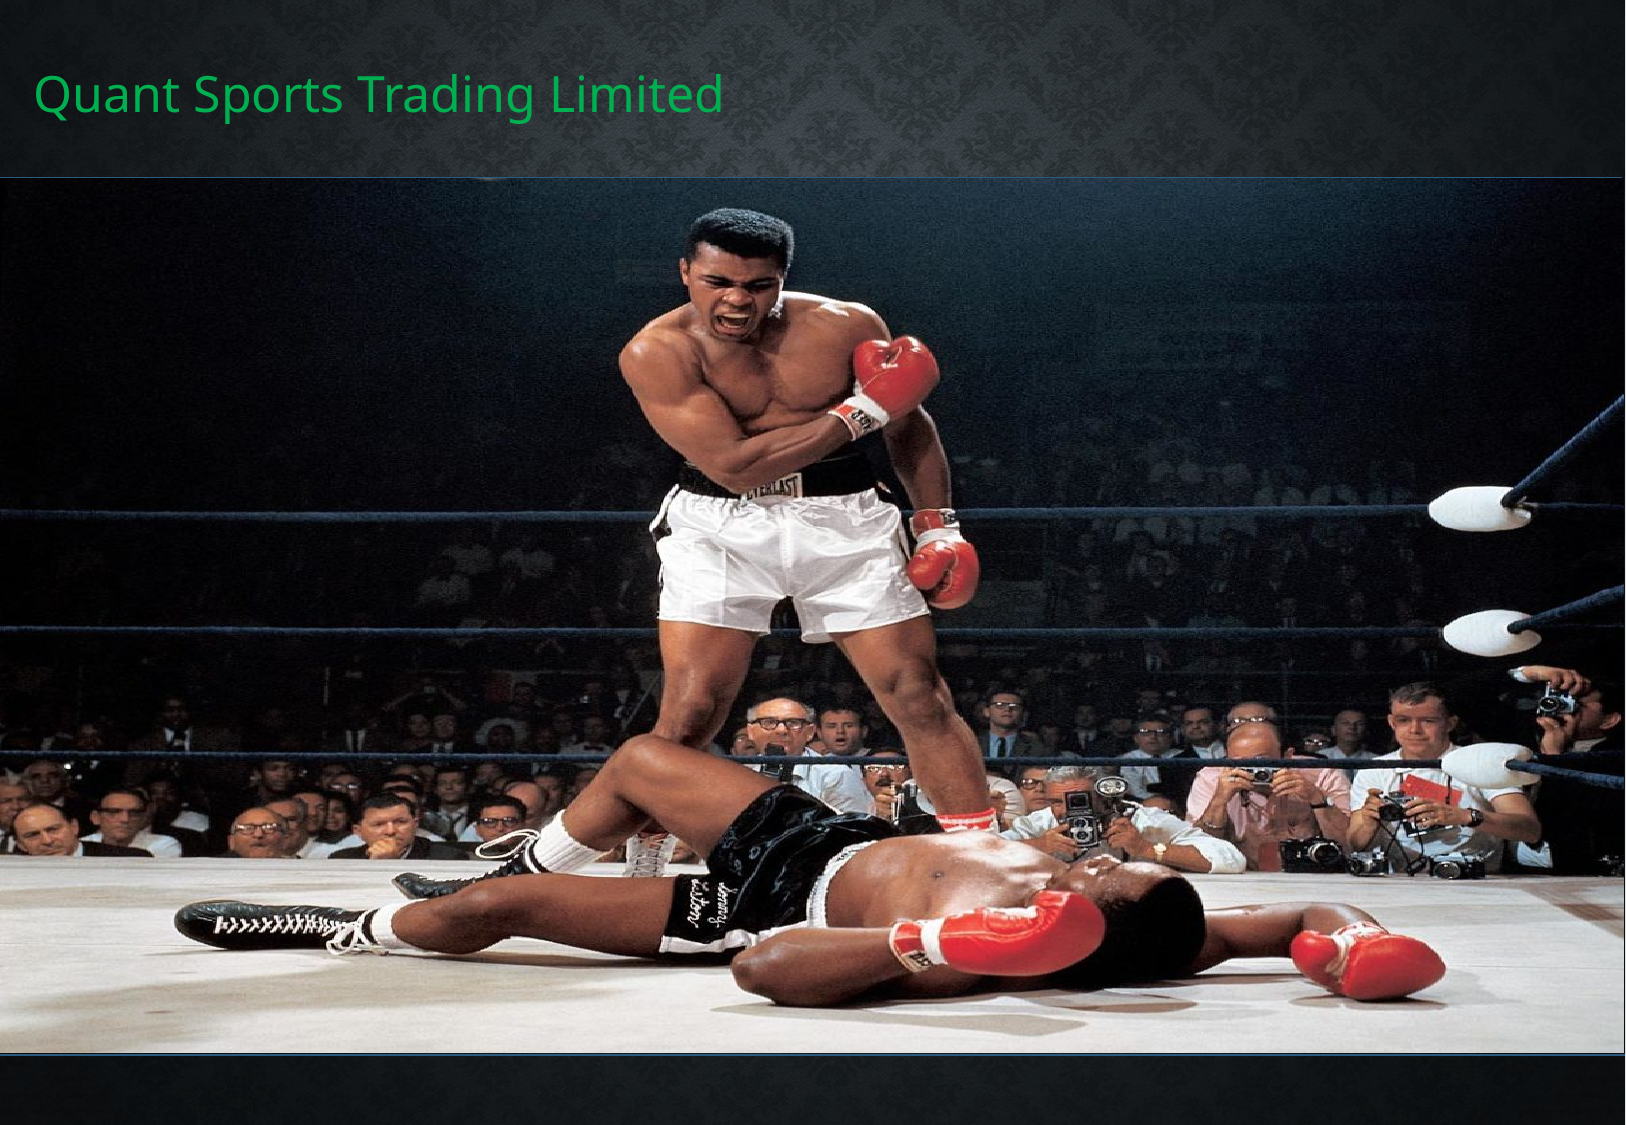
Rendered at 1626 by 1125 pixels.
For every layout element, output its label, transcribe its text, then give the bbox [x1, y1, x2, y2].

text_box Quant Sports Trading Limited ` [0, 55, 907, 176]
picture [0, 0, 1626, 1125]
